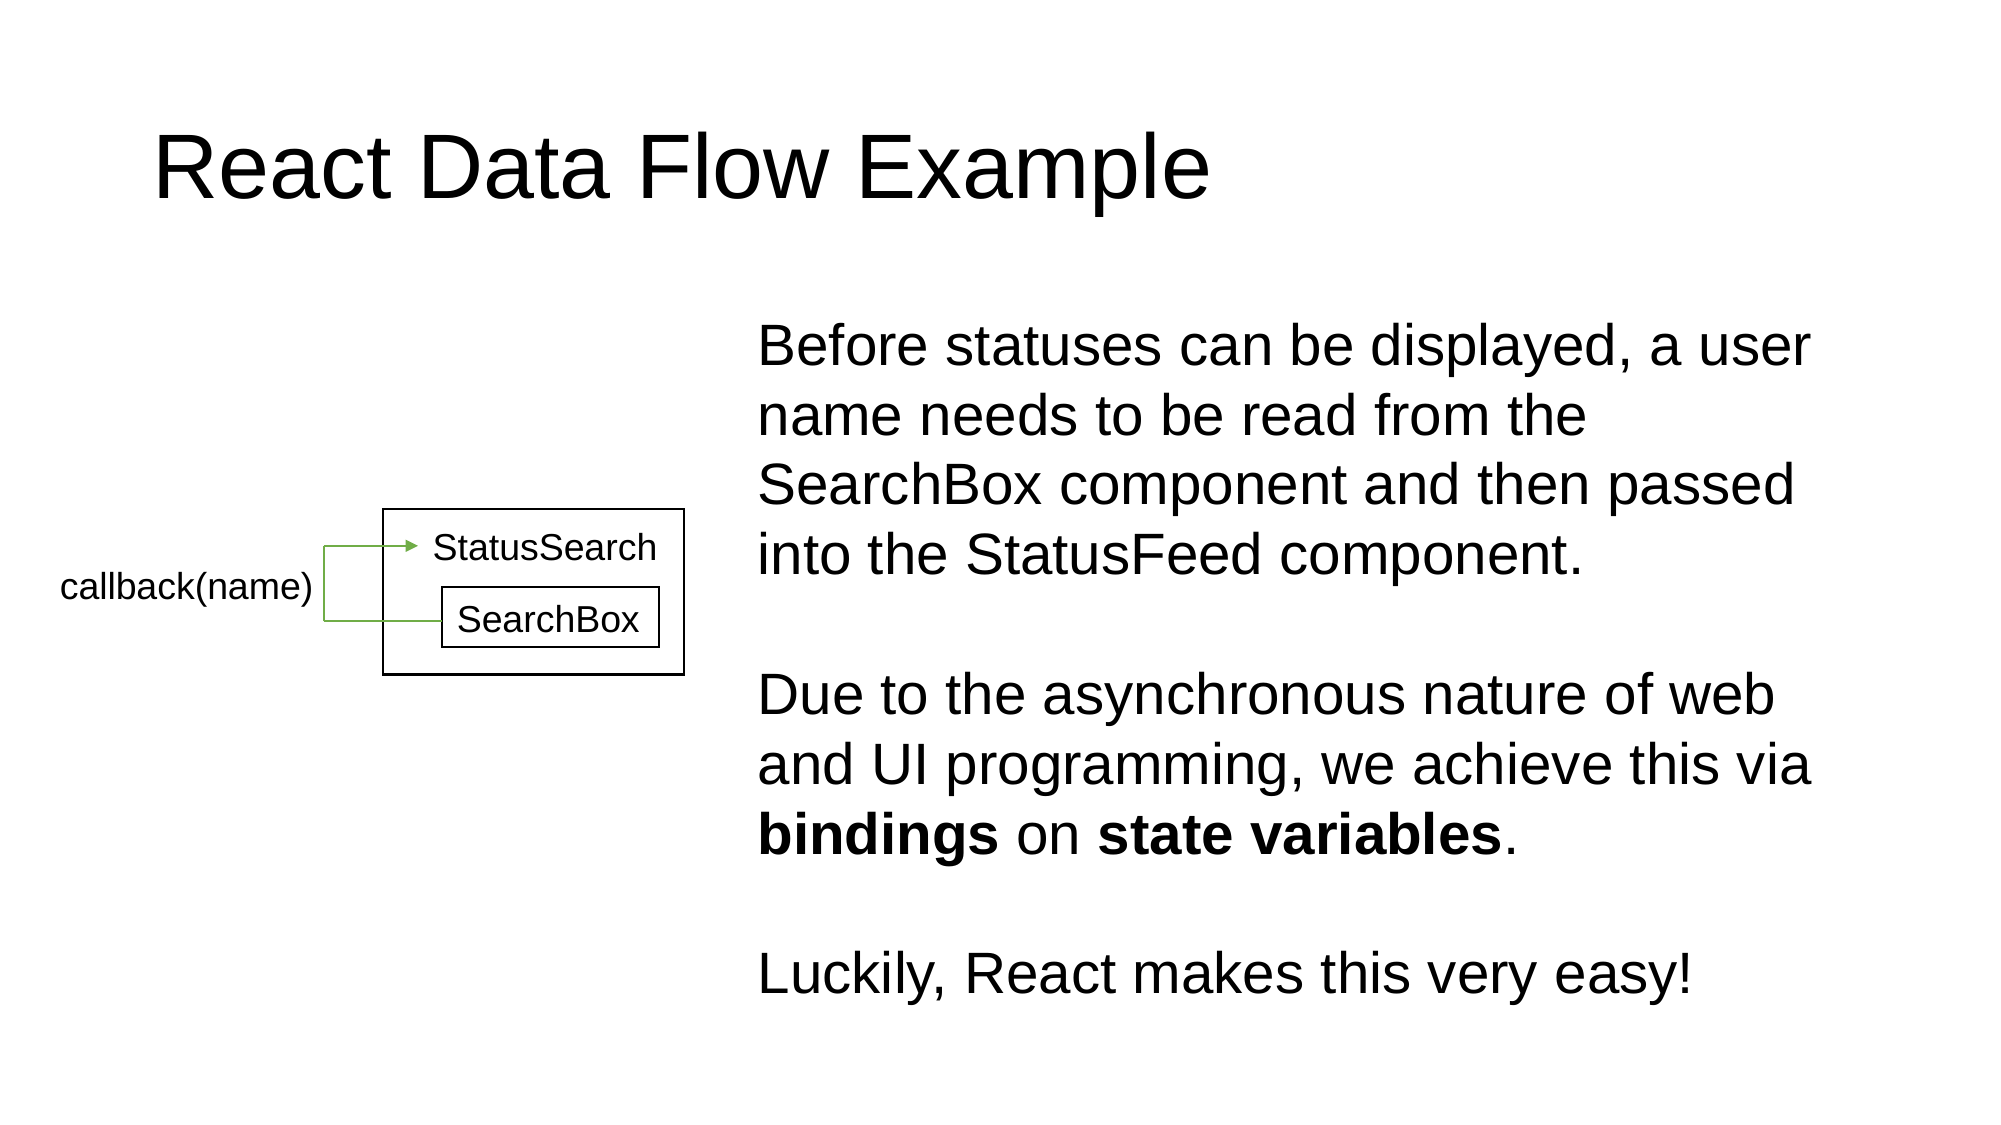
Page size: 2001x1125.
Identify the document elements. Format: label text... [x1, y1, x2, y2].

text_box SearchBox [441, 586, 660, 648]
text_box StatusSearch [417, 515, 684, 575]
text_box callback(name) [324, 554, 329, 615]
title React Data Flow Example [137, 59, 1863, 278]
text_box [382, 508, 685, 676]
list Before statuses can be displayed, a user name needs to be read from the SearchBox component and then passed into the StatusFeed component. Due to the asynchronous nature of web and UI programming, we achieve this via bindings on state variables. Luckily, React makes this very easy! [742, 299, 1863, 1014]
text_box callback(name) [45, 554, 323, 615]
